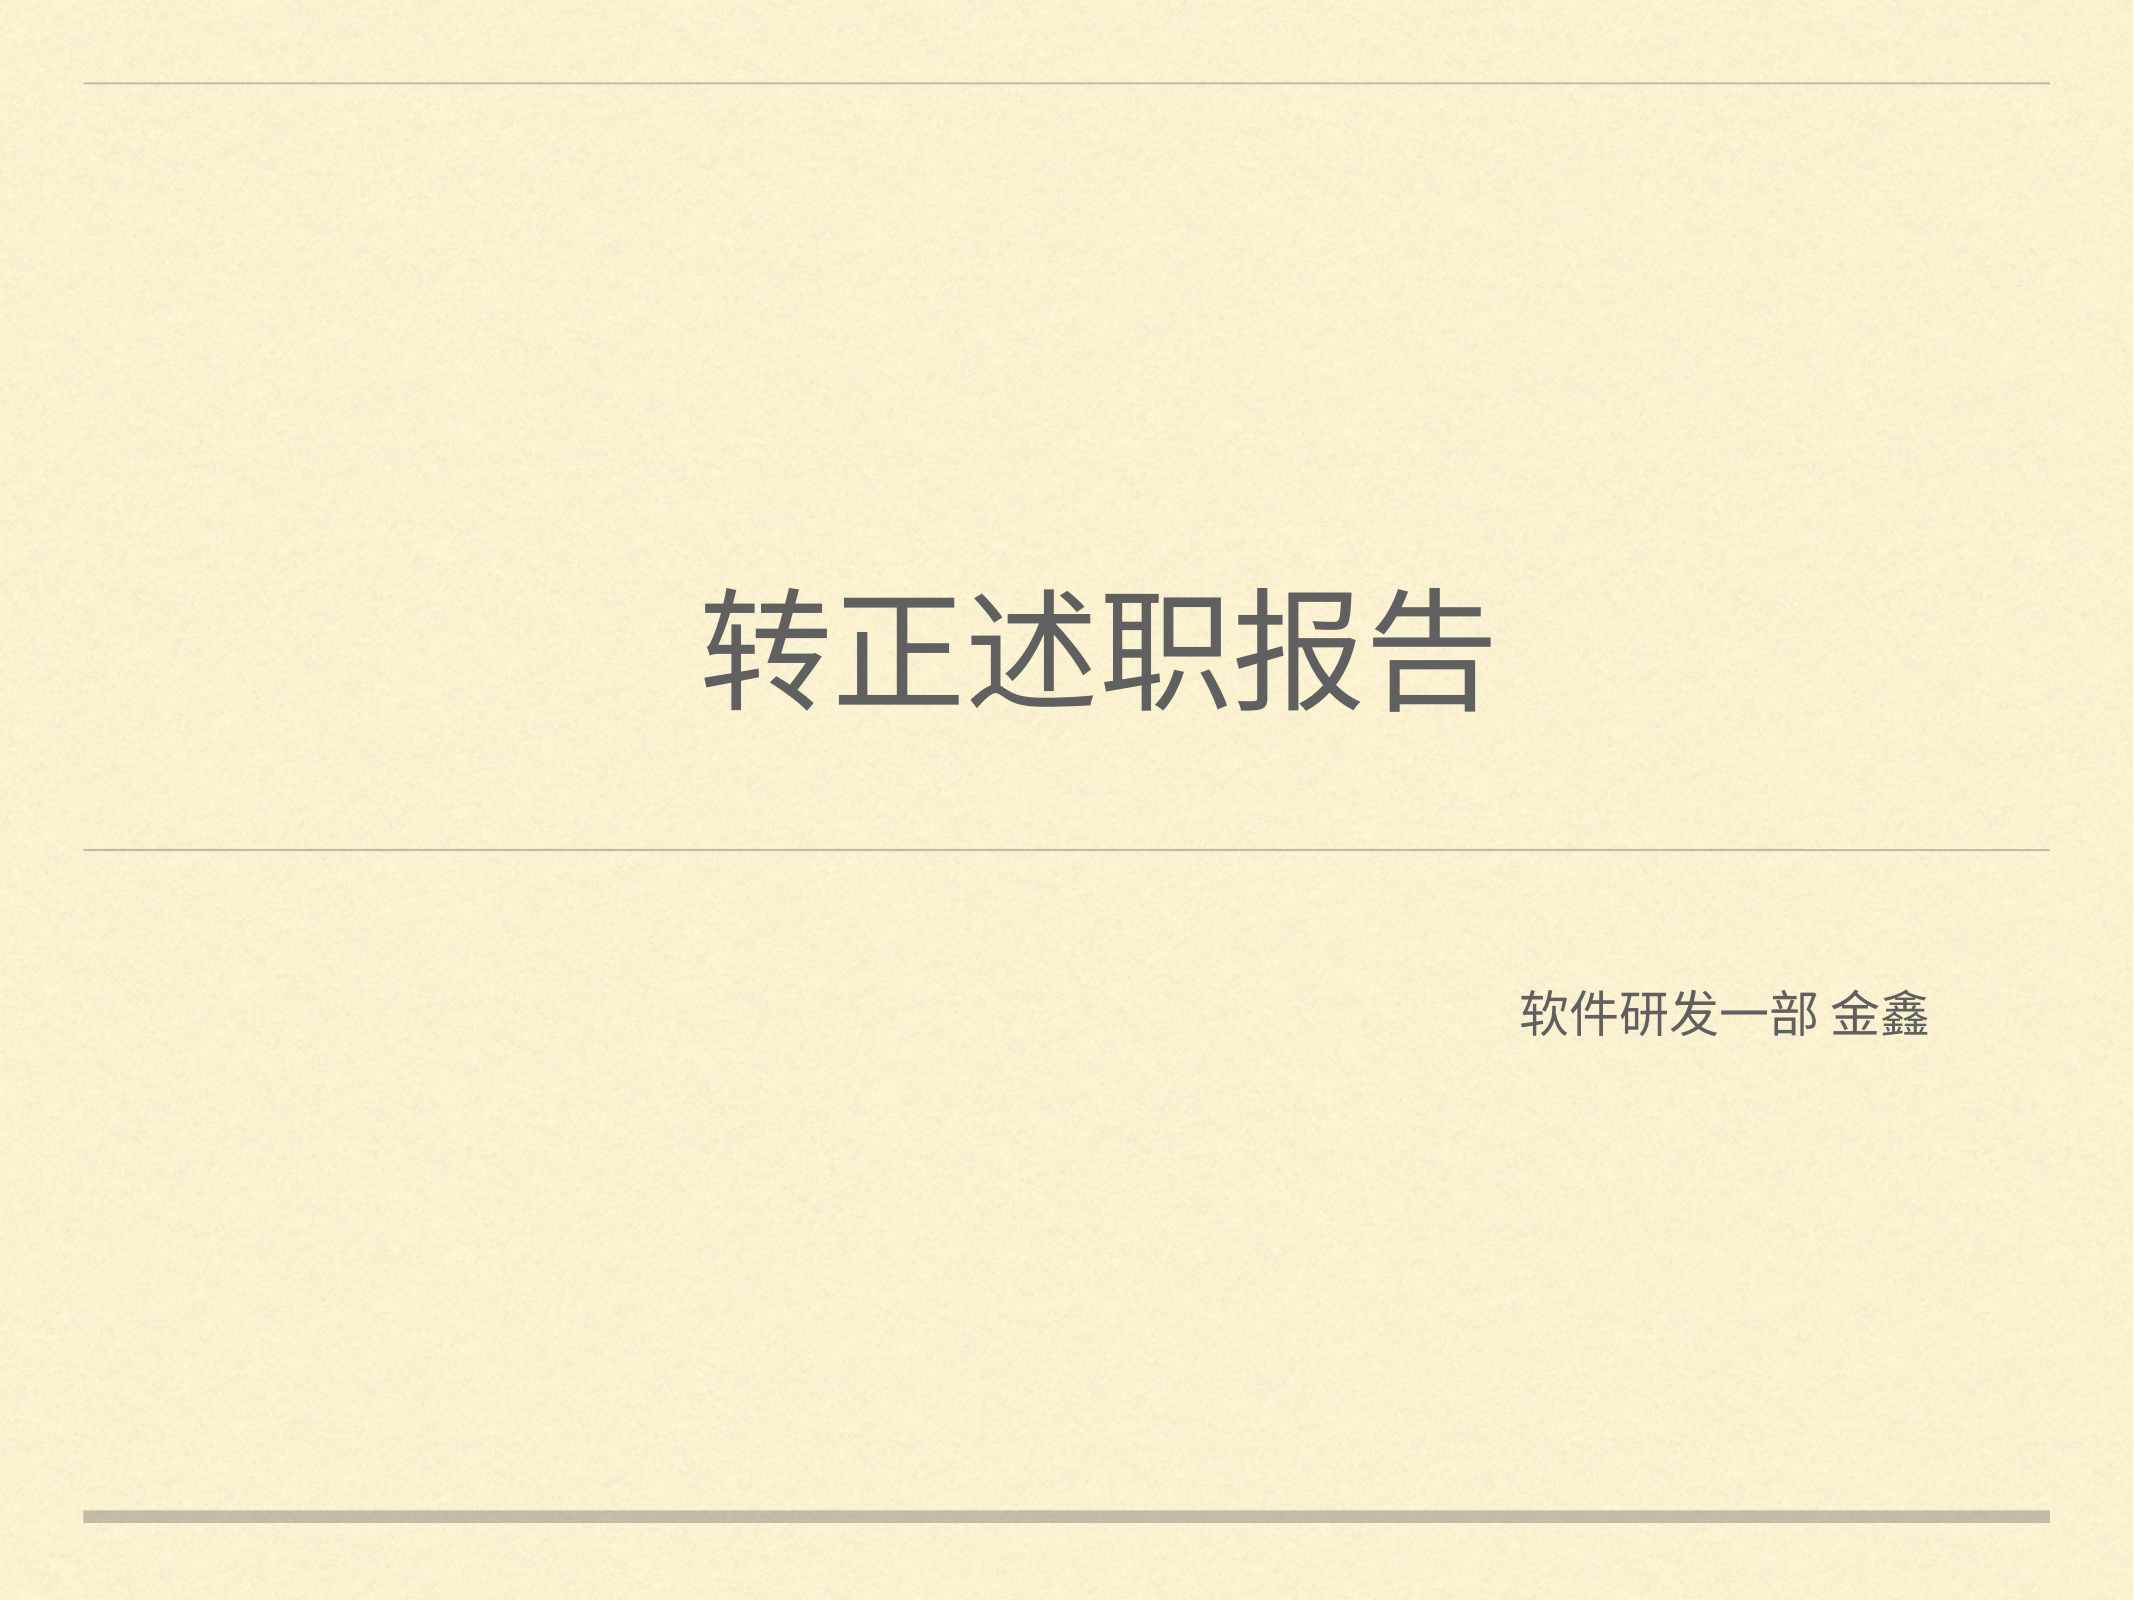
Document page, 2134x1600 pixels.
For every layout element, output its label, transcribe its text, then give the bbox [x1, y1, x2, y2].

subtitle 软件研发一部 金鑫 [158, 961, 1940, 1099]
title 转正述职报告 [148, 403, 2051, 738]
picture [0, 0, 2134, 1600]
